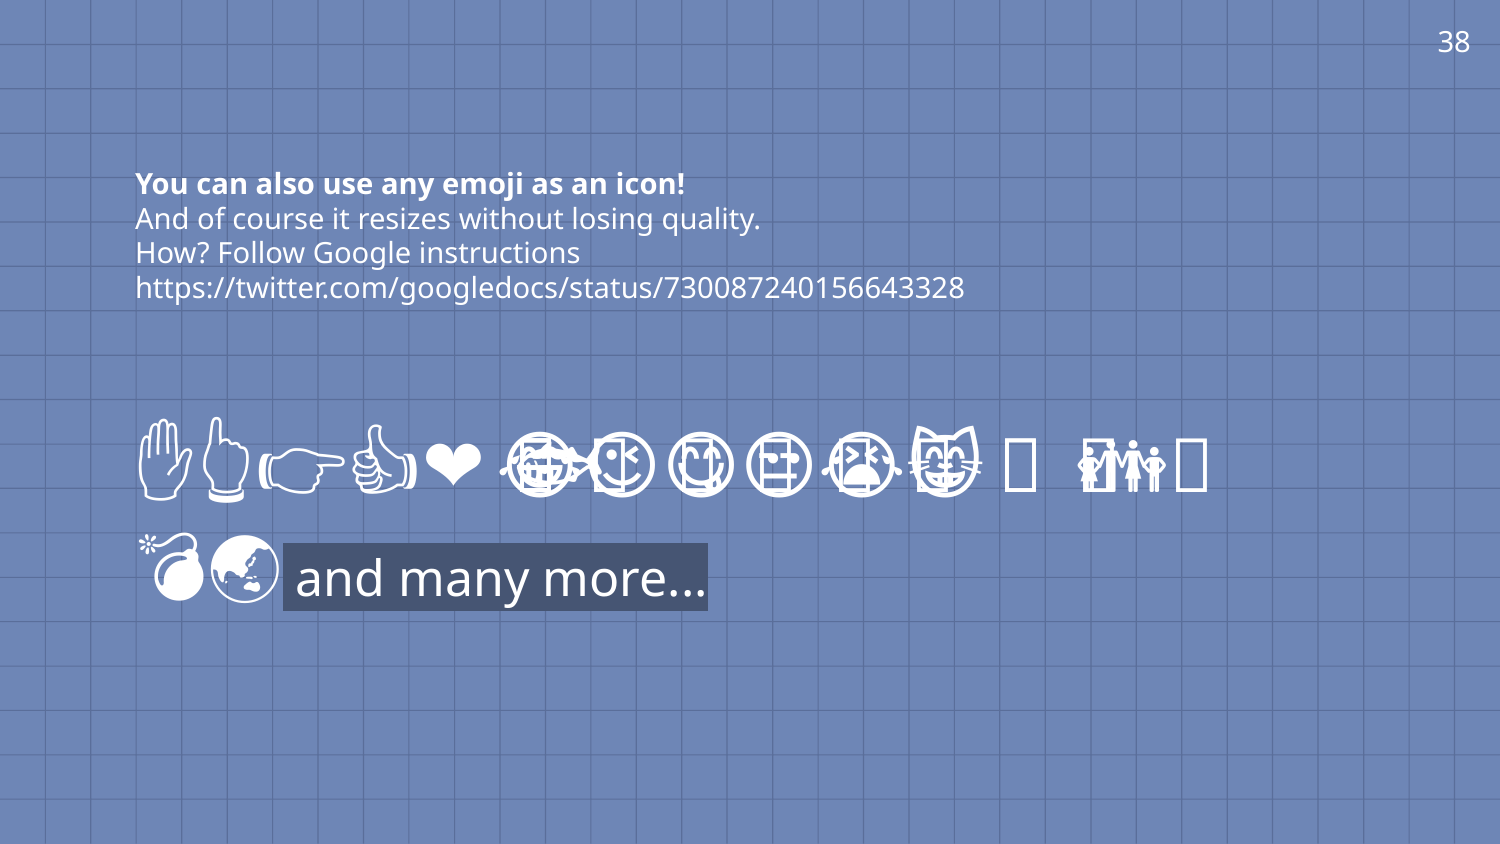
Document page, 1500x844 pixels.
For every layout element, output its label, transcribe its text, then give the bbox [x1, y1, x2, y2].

text_box You can also use any emoji as an icon! And of course it resizes without losing quality. How? Follow Google instructions https://twitter.com/googledocs/status/730087240156643328 [120, 149, 1216, 377]
text_box ✋👆👉👍👤👦👧👨👩👪💃🏃💑❤😂😉😋😒😭👶😸🐟🍒🍔💣📌📖🔨🎃🎈🎨🏈🏰🌏🔌🔑 and many more... [120, 389, 1322, 812]
slide_number 38 [1408, 0, 1500, 88]
